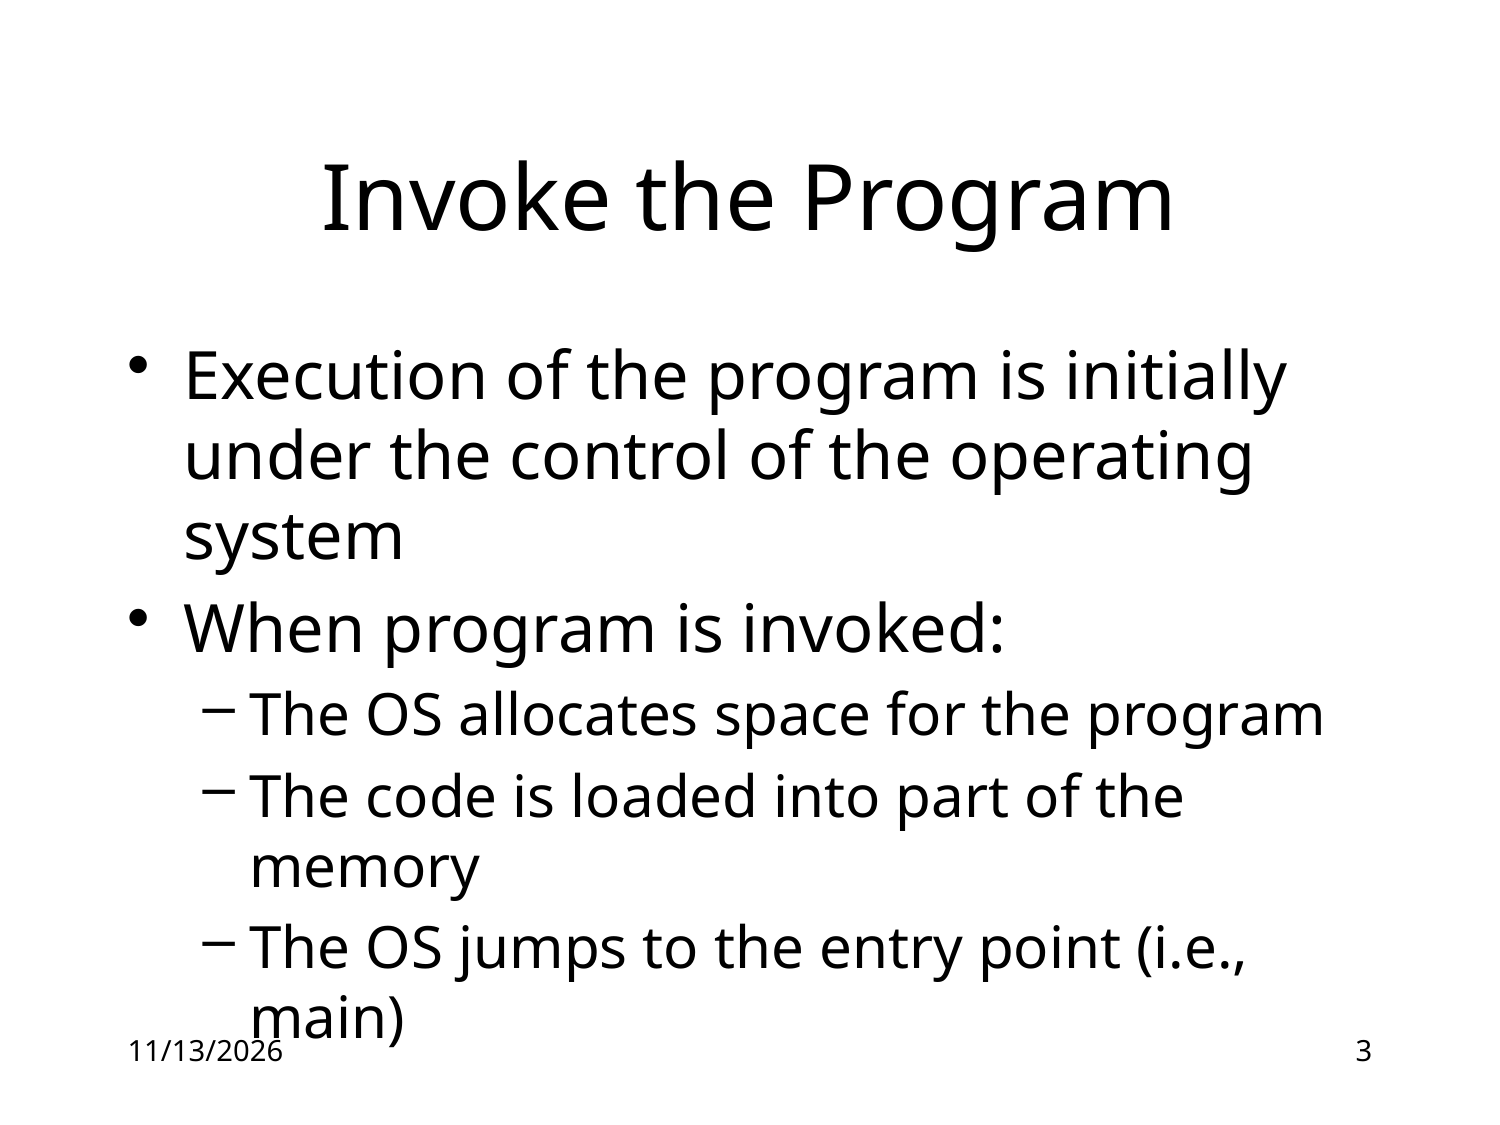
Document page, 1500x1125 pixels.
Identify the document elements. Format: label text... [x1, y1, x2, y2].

slide_number 3 [1074, 1024, 1388, 1101]
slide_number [112, 1024, 426, 1101]
title Invoke the Program [112, 99, 1388, 288]
list Execution of the program is initially under the control of the operating system When program is invoked: The OS allocates space for the program The code is loaded into part of the memory The OS jumps to the entry point (i.e., main) [112, 324, 1388, 1001]
